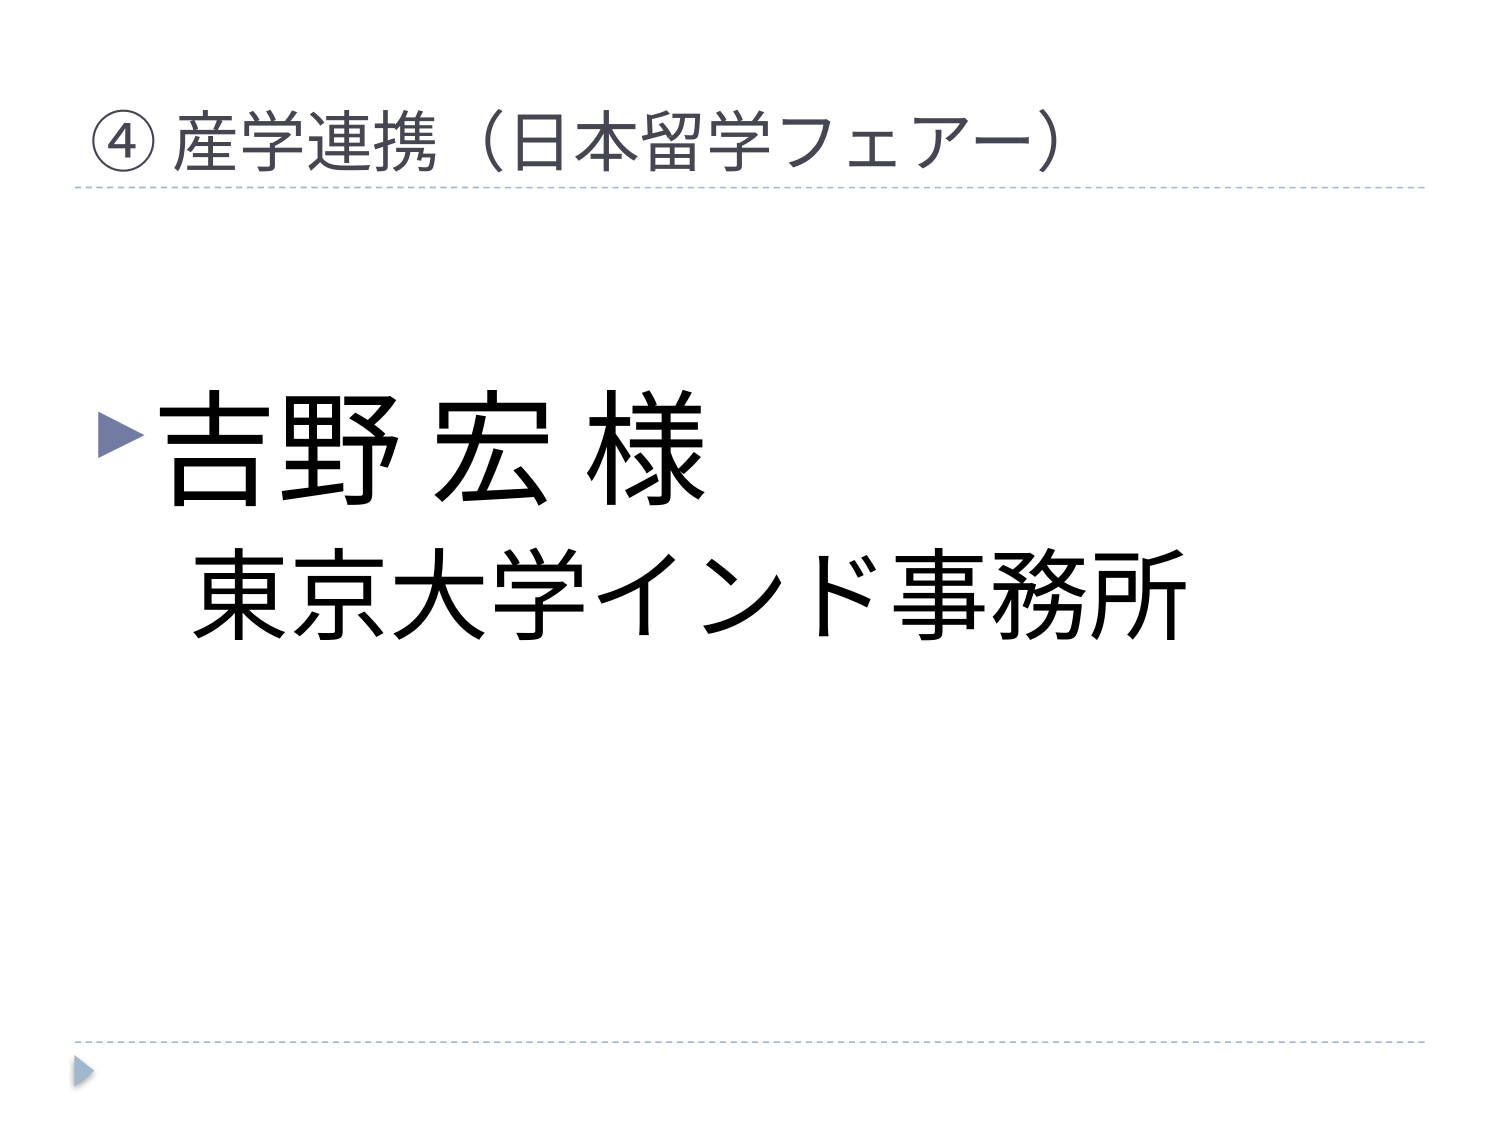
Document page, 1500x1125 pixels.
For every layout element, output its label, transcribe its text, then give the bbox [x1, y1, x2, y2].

title ④産学連携（日本留学フェアー） [74, 24, 1426, 188]
list 吉野 宏 様 東京大学インド事務所 [74, 199, 1426, 1011]
